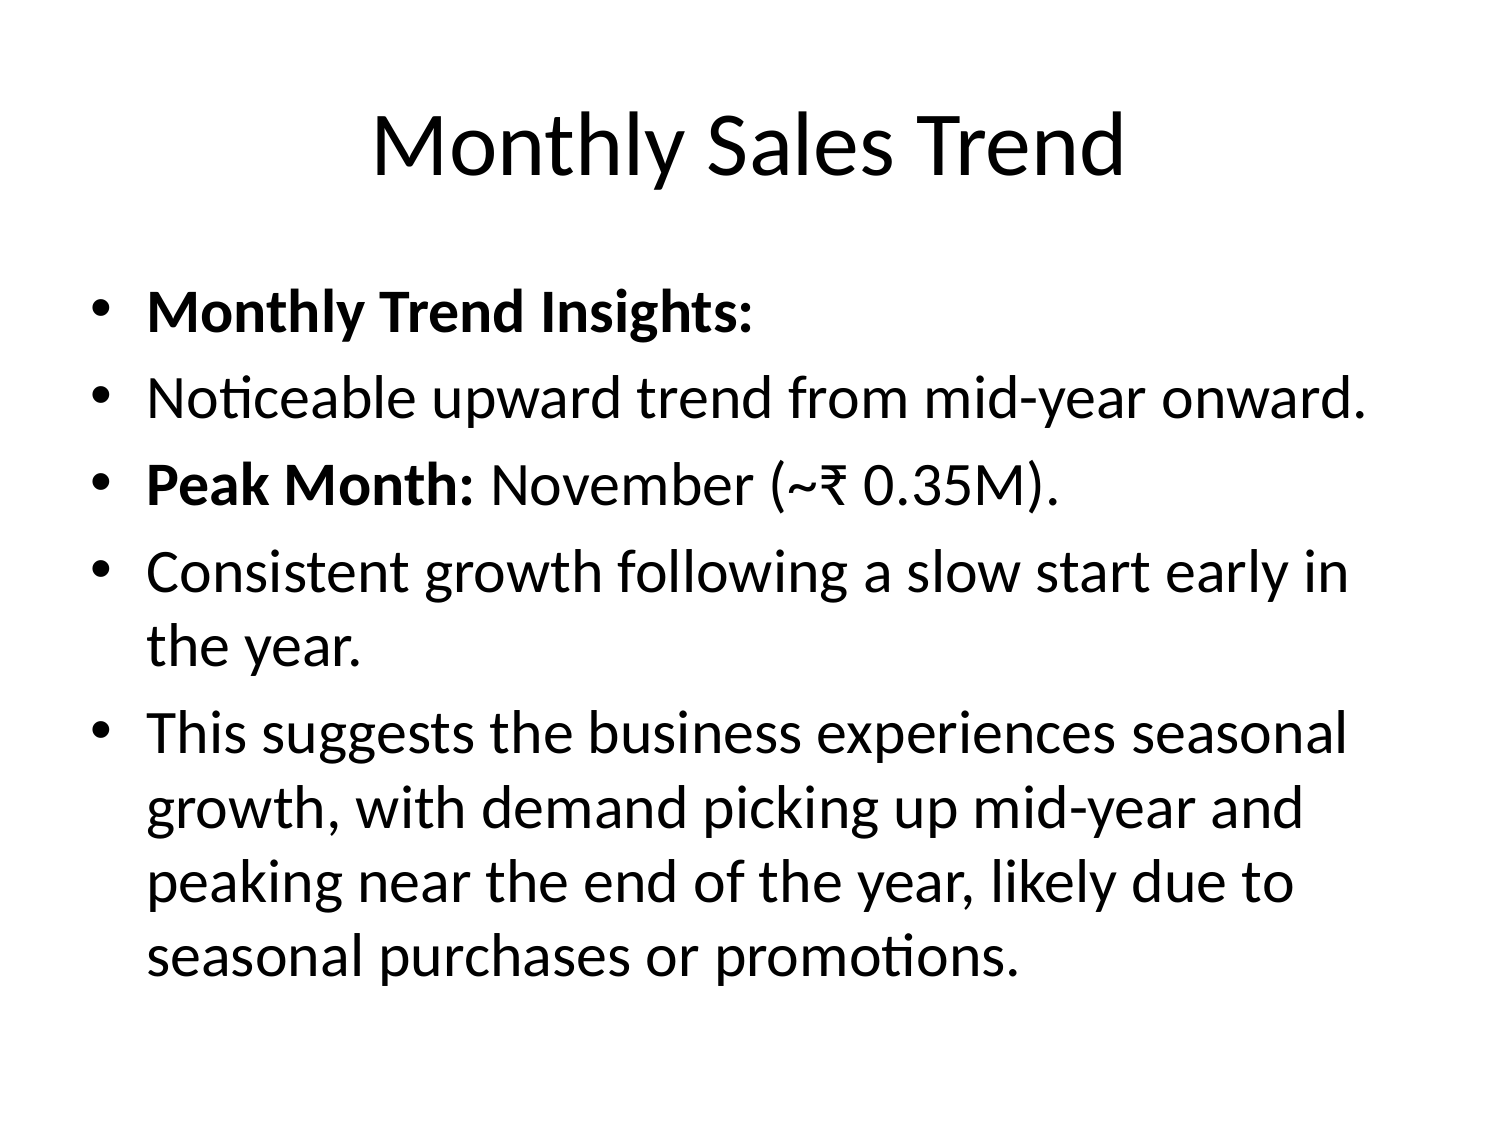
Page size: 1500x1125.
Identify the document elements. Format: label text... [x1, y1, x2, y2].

title Monthly Sales Trend [75, 45, 1425, 233]
list Monthly Trend Insights: Noticeable upward trend from mid-year onward. Peak Month: November (~₹ 0.35M). Consistent growth following a slow start early in the year. This suggests the business experiences seasonal growth, with demand picking up mid-year and peaking near the end of the year, likely due to seasonal purchases or promotions. [75, 262, 1425, 1005]
